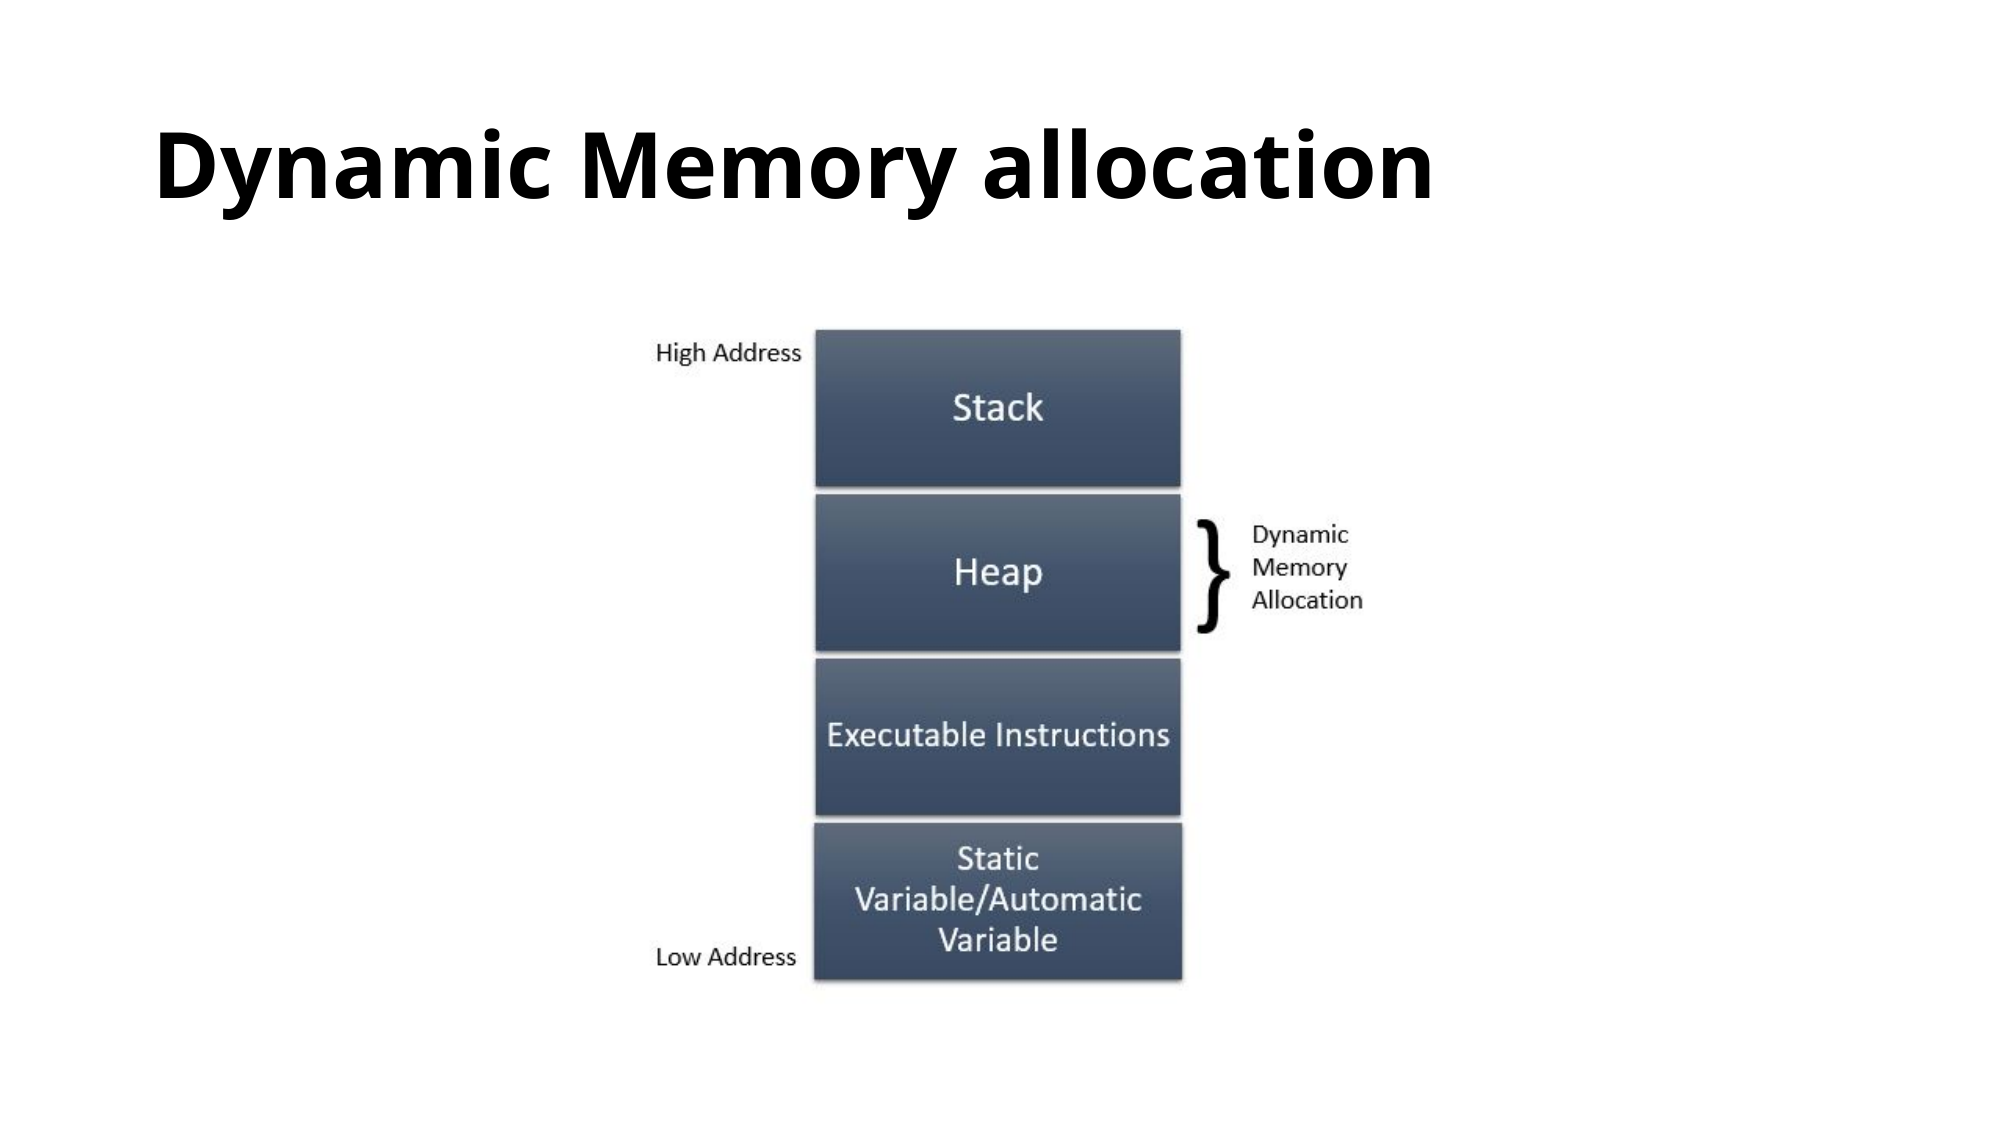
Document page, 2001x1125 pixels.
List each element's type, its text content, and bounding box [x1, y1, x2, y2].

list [575, 302, 1425, 1011]
title Dynamic Memory allocation [137, 59, 1863, 278]
